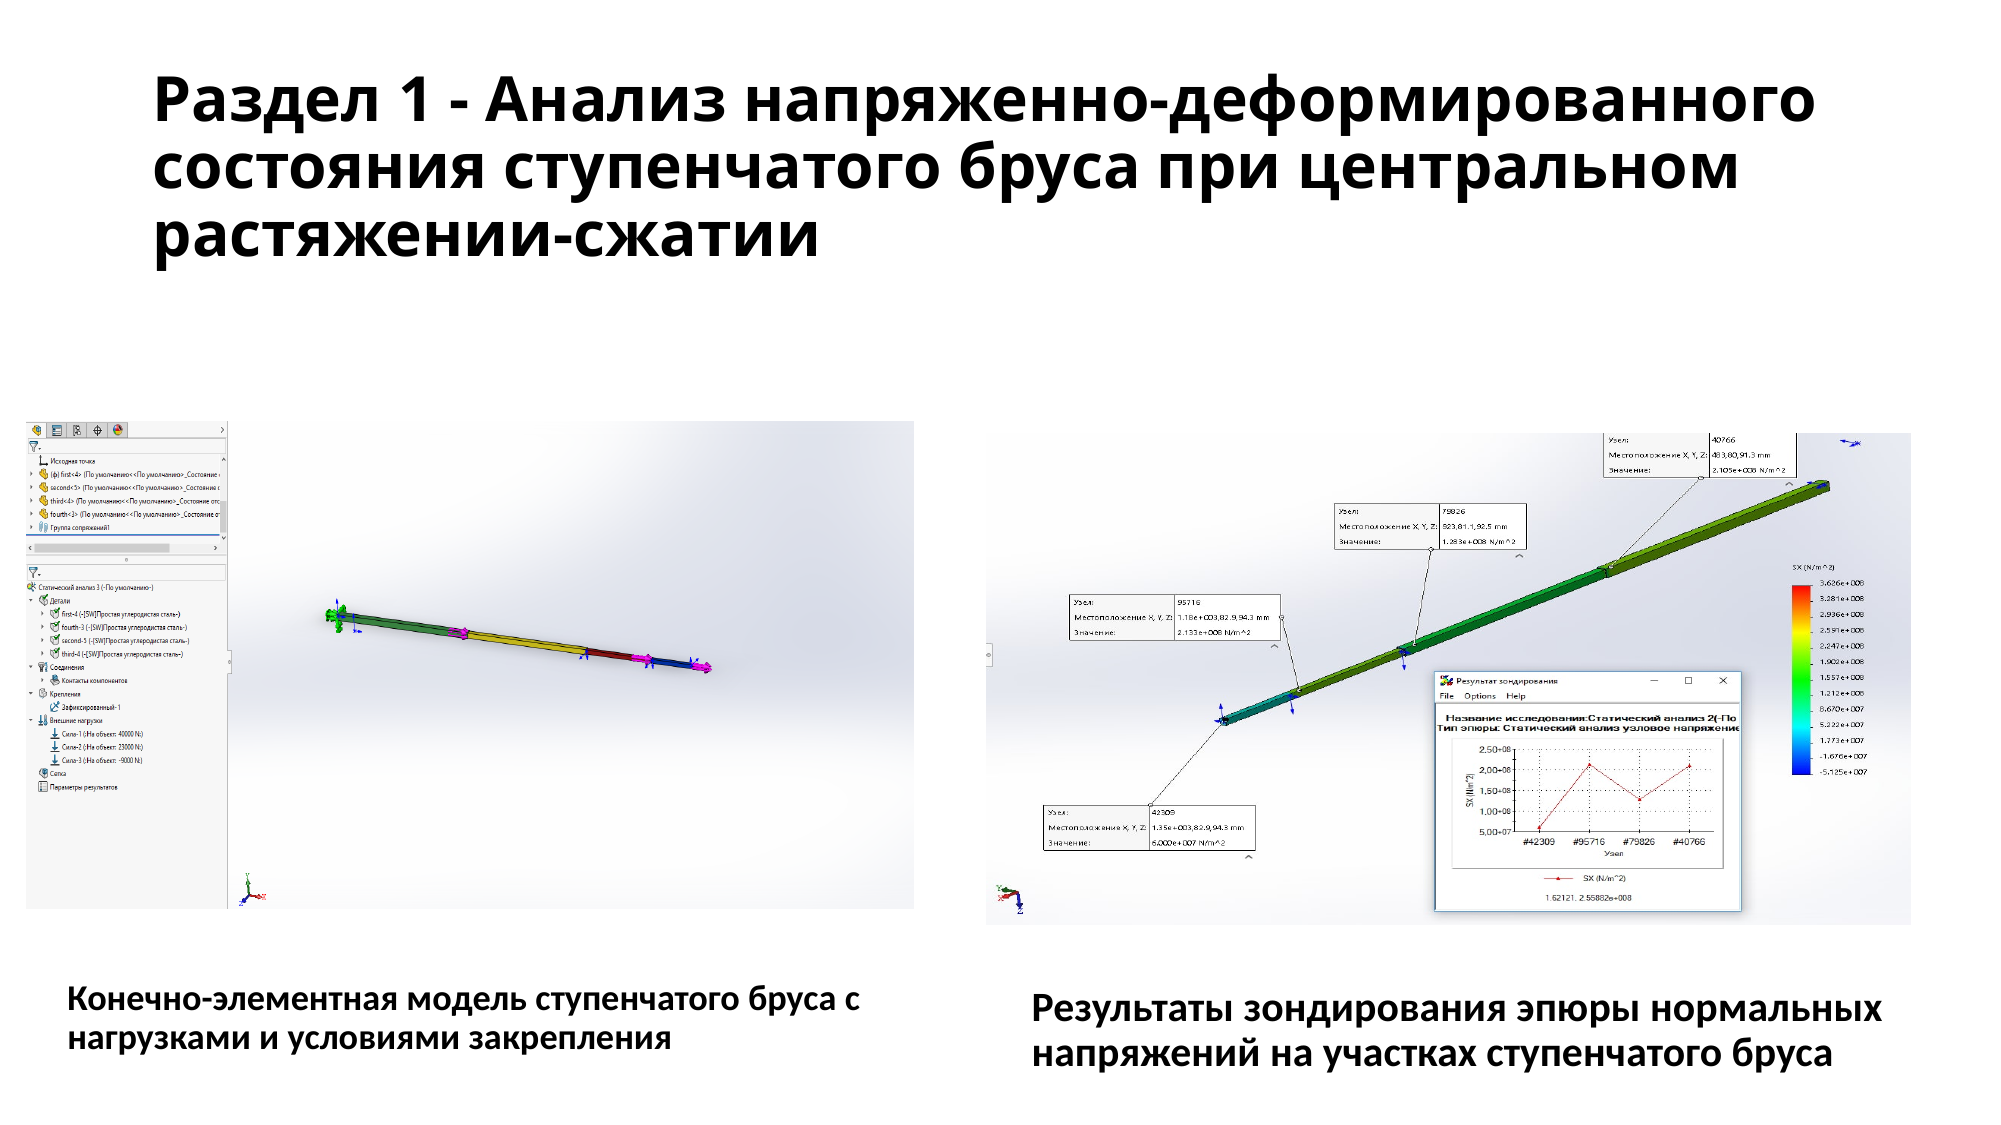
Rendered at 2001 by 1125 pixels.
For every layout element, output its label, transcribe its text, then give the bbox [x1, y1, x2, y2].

picture [26, 421, 914, 909]
picture [986, 433, 1911, 925]
list Результаты зондирования эпюры нормальных напряжений на участках ступенчатого бруса [1016, 978, 1952, 1083]
list Конечно-элементная модель ступенчатого бруса с нагрузками и условиями закрепления [52, 947, 890, 1066]
title Раздел 1 - Анализ напряженно-деформированного состояния ступенчатого бруса при центральном растяжении-сжатии [137, 59, 1863, 278]
